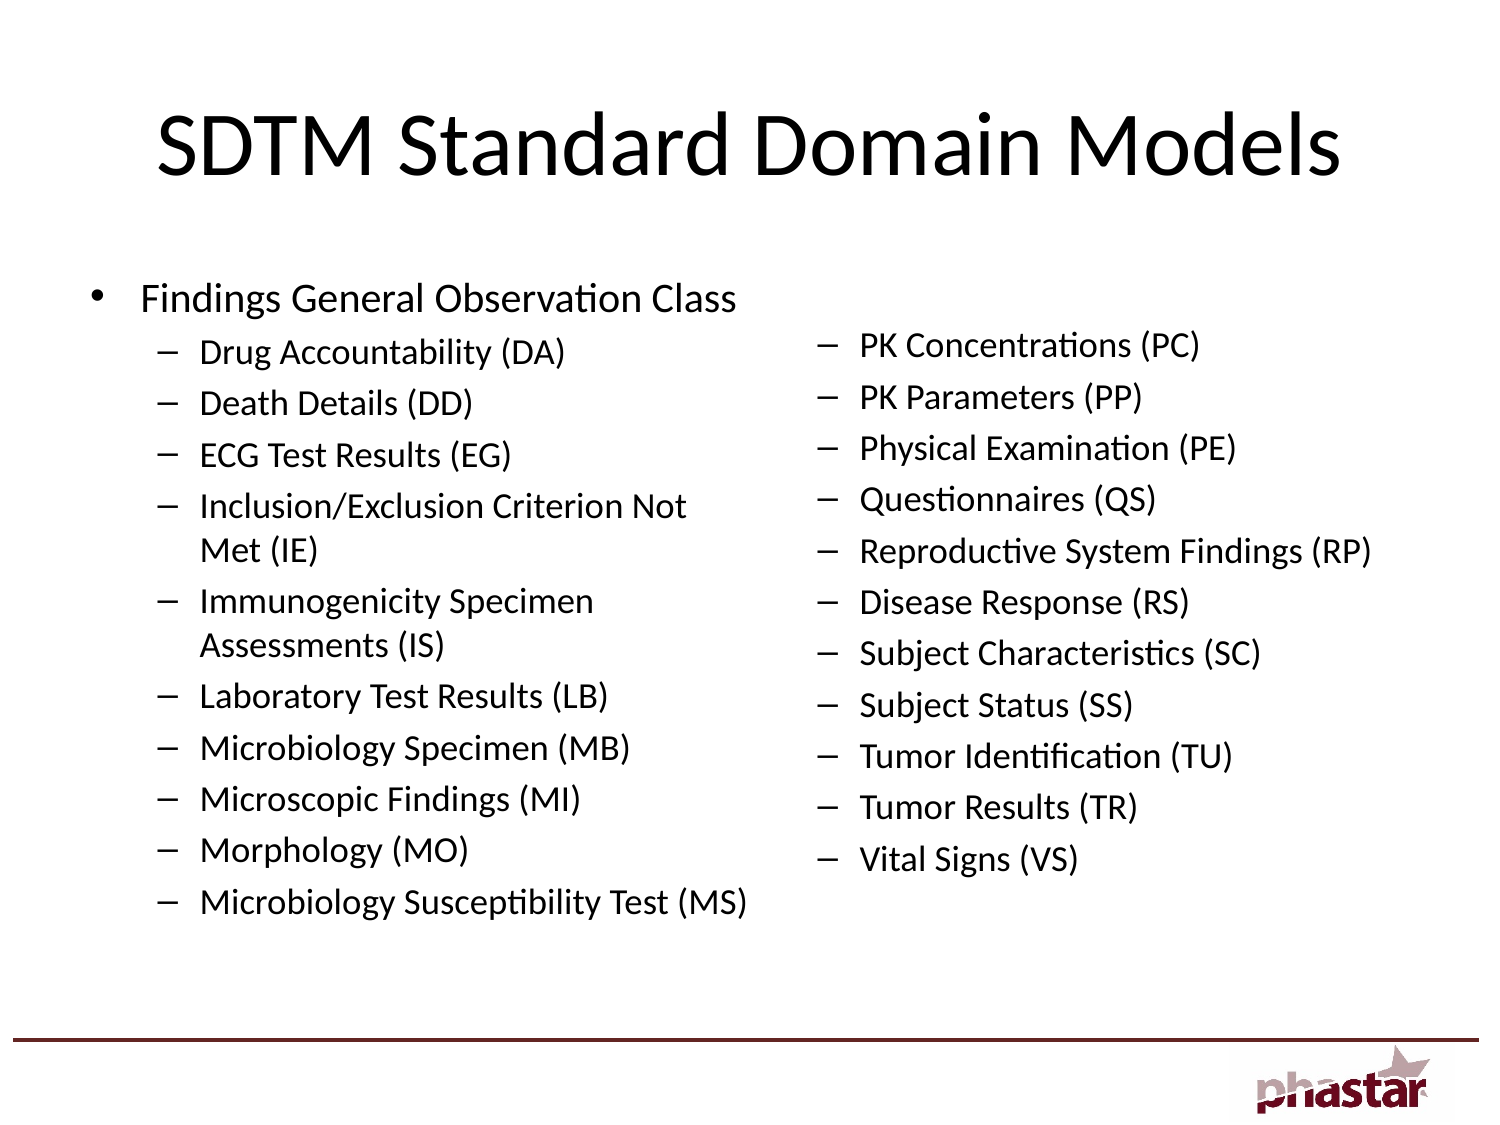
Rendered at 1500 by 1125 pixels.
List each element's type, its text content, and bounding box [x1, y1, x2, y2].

list Findings General Observation Class Drug Accountability (DA) Death Details (DD) ECG Test Results (EG) Inclusion/Exclusion Criterion Not Met (IE) Immunogenicity Specimen Assessments (IS) Laboratory Test Results (LB) Microbiology Specimen (MB) Microscopic Findings (MI) Morphology (MO) Microbiology Susceptibility Test (MS) PK Concentrations (PC) PK Parameters (PP) Physical Examination (PE) Questionnaires (QS) Reproductive System Findings (RP) Disease Response (RS) Subject Characteristics (SC) Subject Status (SS) Tumor Identification (TU) Tumor Results (TR) Vital Signs (VS) [75, 262, 1425, 1005]
picture [1229, 1042, 1455, 1122]
title SDTM Standard Domain Models [75, 45, 1425, 233]
